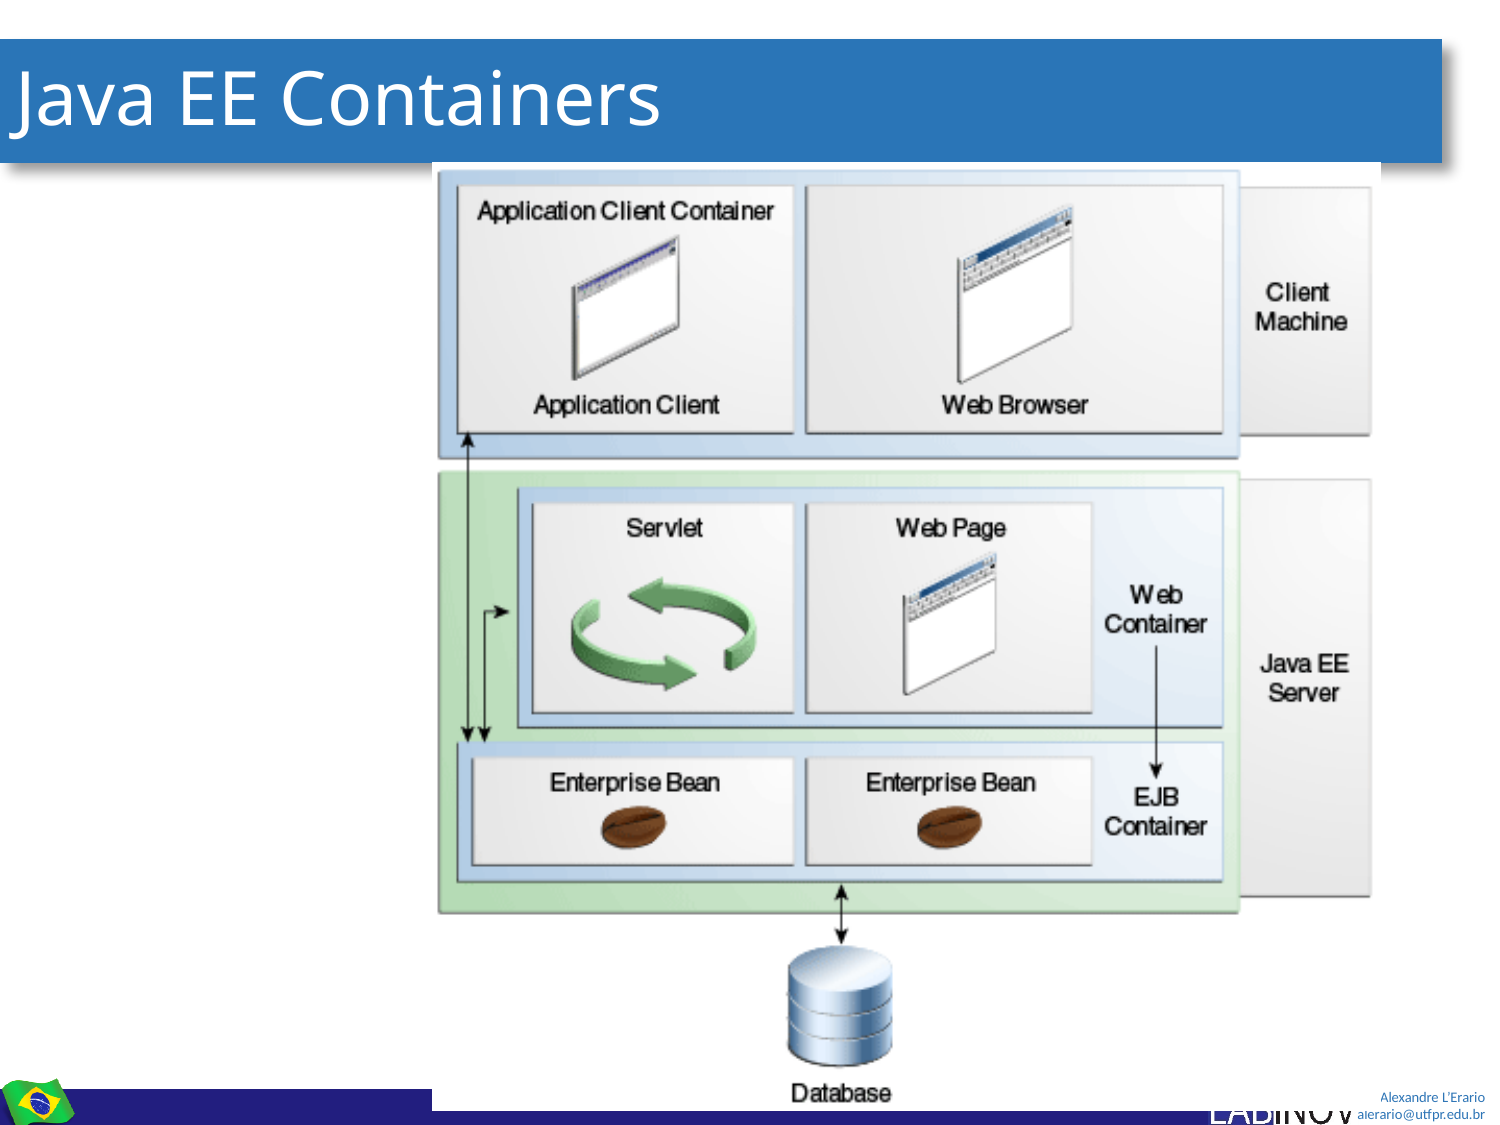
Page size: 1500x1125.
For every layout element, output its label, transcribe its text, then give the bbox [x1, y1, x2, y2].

picture [0, 1056, 76, 1125]
title Java EE Containers [0, 39, 1442, 163]
picture [432, 162, 1381, 1125]
